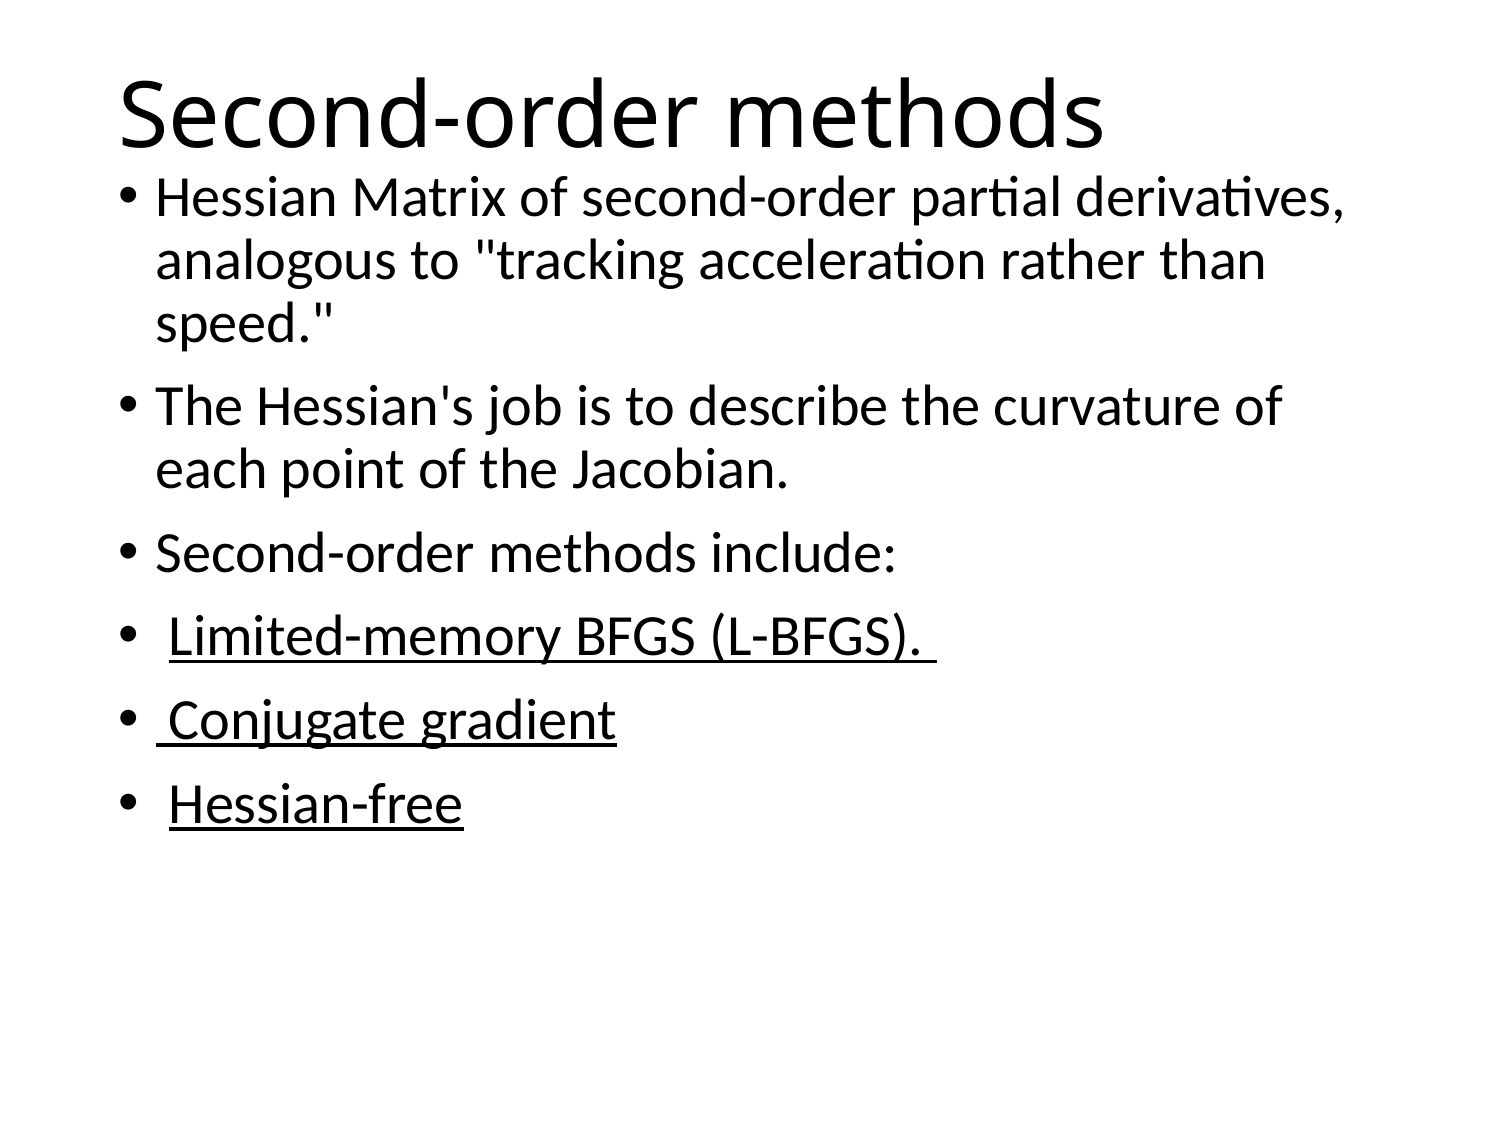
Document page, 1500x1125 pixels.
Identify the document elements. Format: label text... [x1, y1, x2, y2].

title Second-order methods [103, 59, 1397, 158]
list Hessian Matrix of second-order partial derivatives, analogous to "tracking acceleration rather than speed." The Hessian's job is to describe the curvature of each point of the Jacobian. Second-order methods include: Limited-memory BFGS (L-BFGS). Conjugate gradient Hessian-free [103, 158, 1397, 1014]
